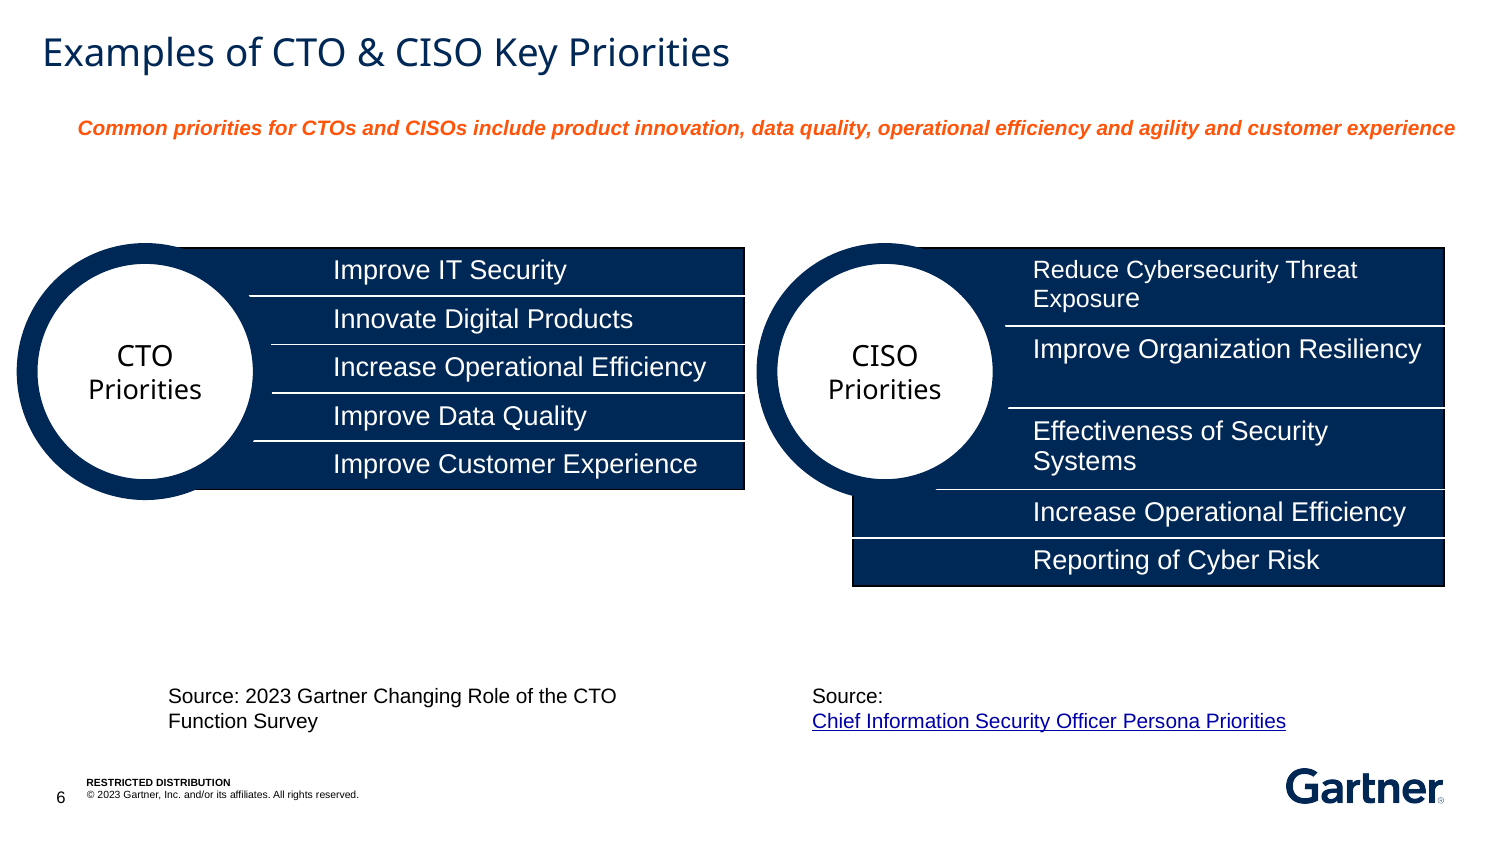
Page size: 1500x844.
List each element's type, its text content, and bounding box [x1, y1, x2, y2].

title Examples of CTO & CISO Key Priorities [42, 33, 1083, 76]
text_box [56, 116, 480, 224]
table_cell Improve Data Quality [243, 394, 743, 440]
text_box Common priorities for CTOs and CISOs include product innovation, data quality, operational efficiency and agility and customer experience [66, 103, 1468, 160]
text_box [56, 224, 496, 271]
table_cell Increase Operational Efficiency [261, 345, 743, 392]
text_box Source: Chief Information Security Officer Persona Priorities [797, 668, 1312, 710]
table_cell Reporting of Cyber Risk [854, 539, 1443, 585]
table_cell Increase Operational Efficiency [854, 490, 1443, 537]
text_box CISO Priorities [766, 253, 1004, 490]
picture [1286, 768, 1444, 804]
table_header Reduce Cybersecurity Threat Exposure [854, 249, 1443, 325]
text_box CTO Priorities [27, 253, 264, 490]
table_cell Improve Organization Resiliency [995, 327, 1443, 407]
text_box Source: 2023 Gartner Changing Role of the CTO Function Survey [153, 668, 668, 710]
table_cell Effectiveness of Security Systems [905, 409, 1443, 489]
table_cell Improve Customer Experience [165, 442, 743, 489]
table_cell Innovate Digital Products [238, 297, 743, 344]
table_header Improve IT Security [154, 249, 743, 295]
